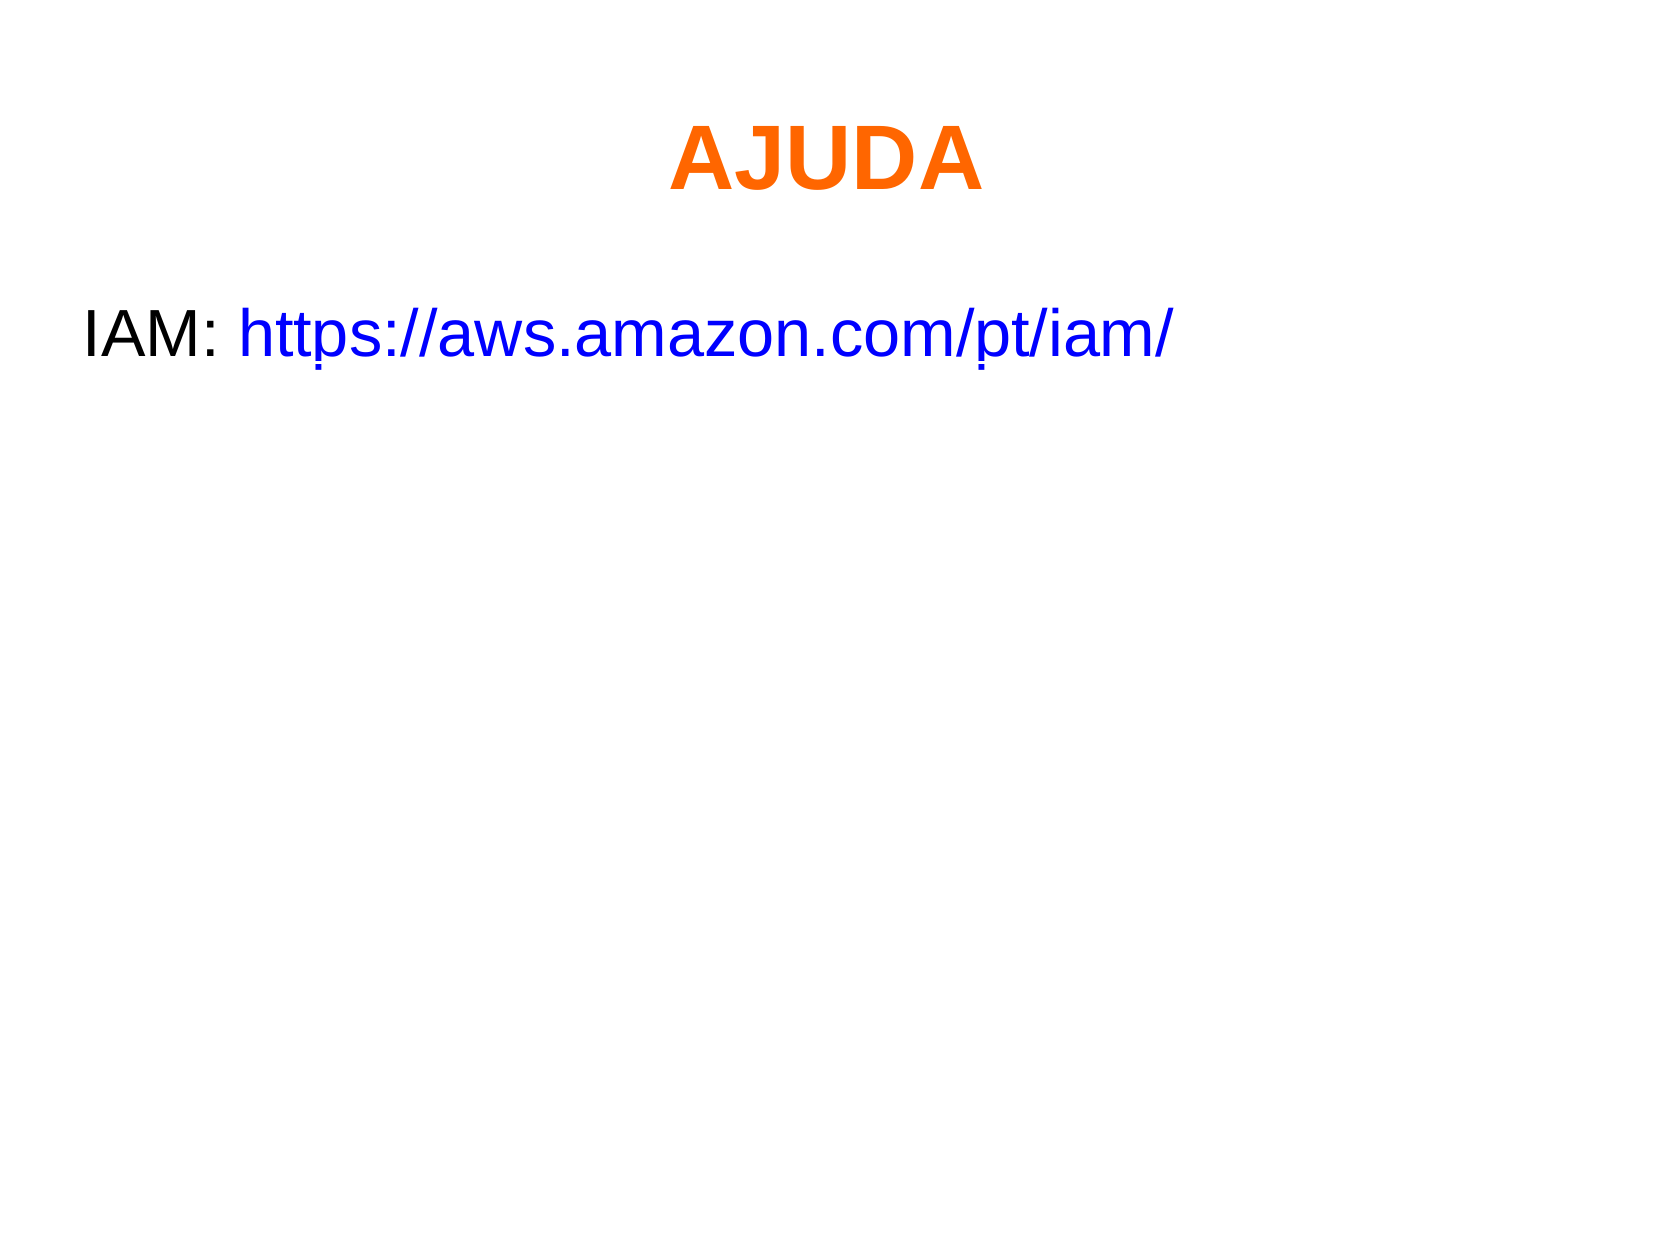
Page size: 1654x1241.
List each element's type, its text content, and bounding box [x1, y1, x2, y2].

text_box AJUDA [82, 49, 1571, 257]
text_box IAM: https://aws.amazon.com/pt/iam/ [82, 290, 1571, 1010]
